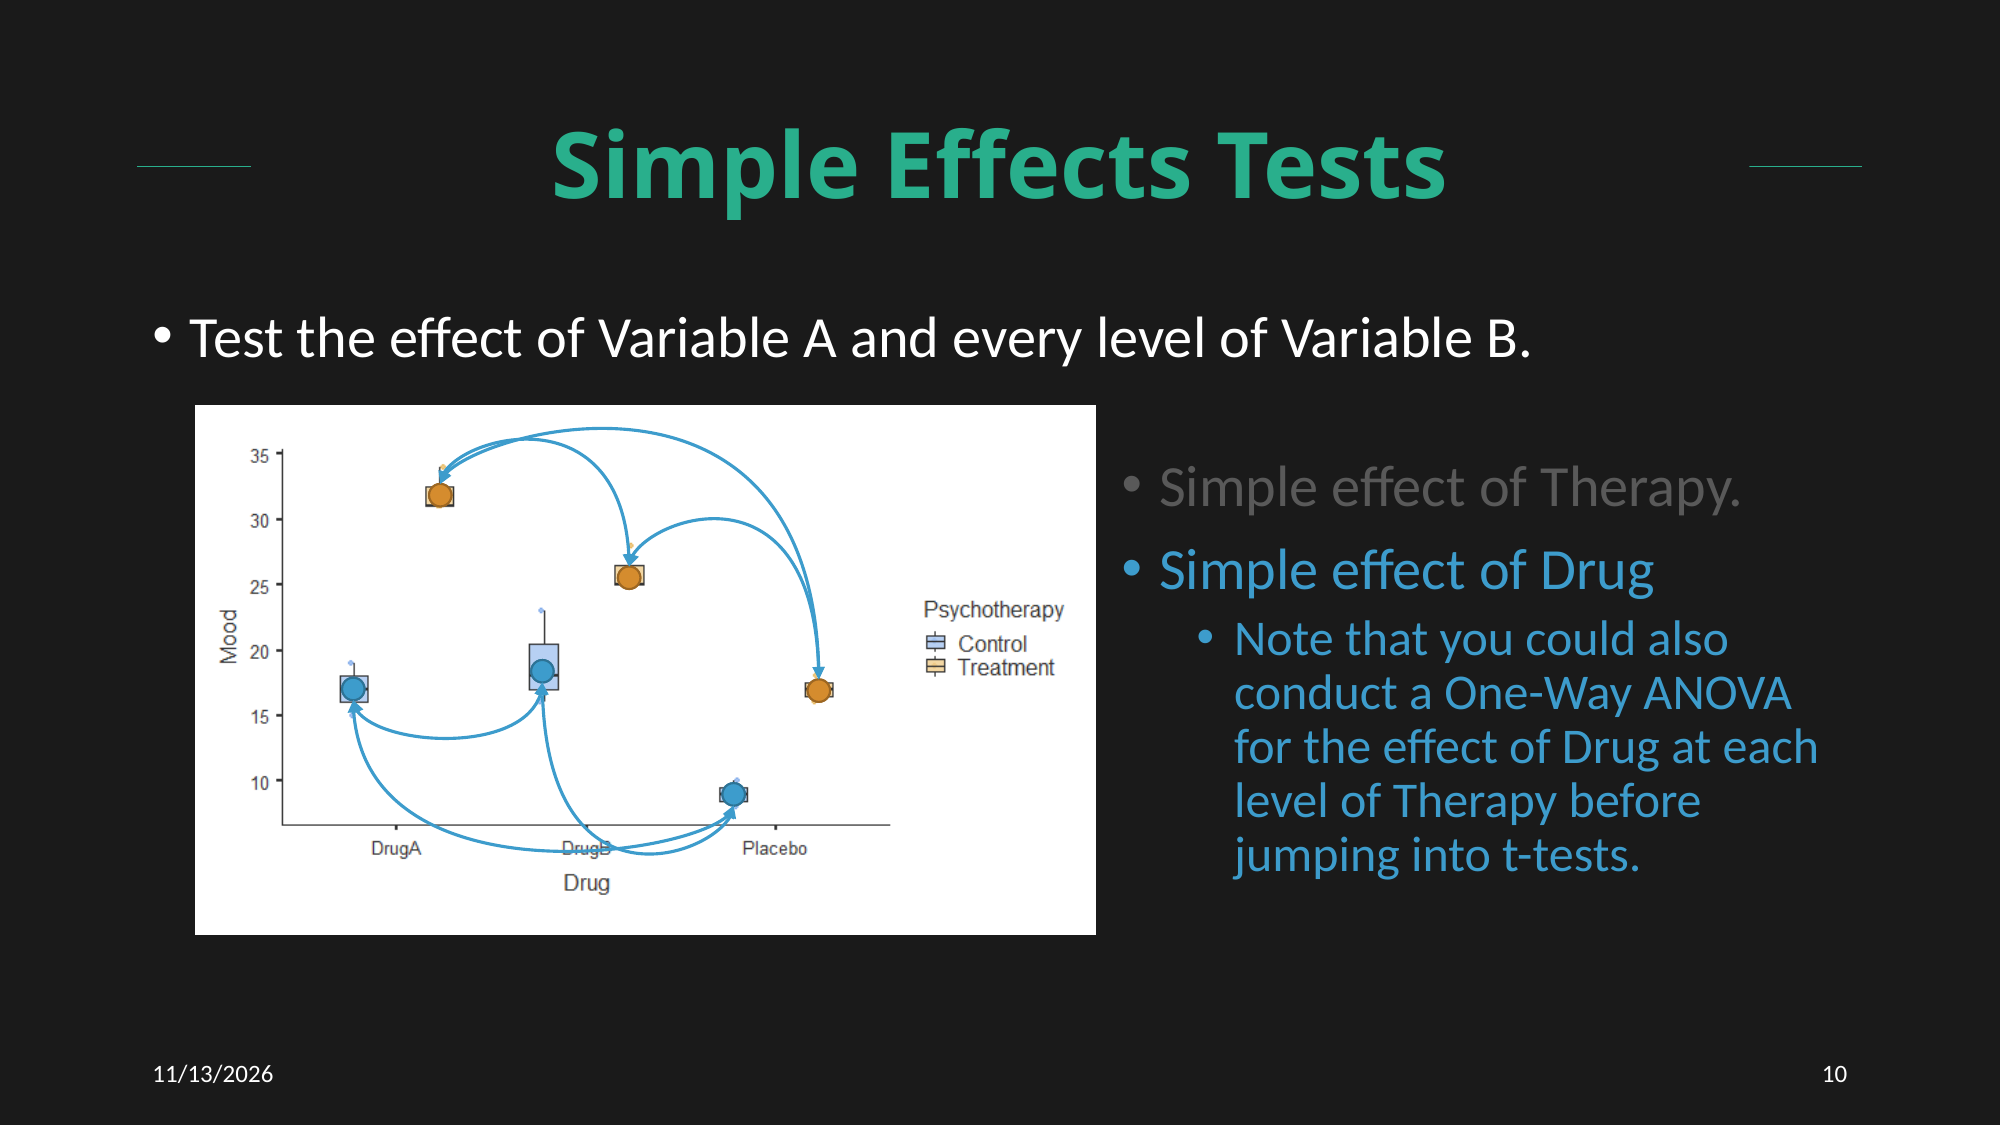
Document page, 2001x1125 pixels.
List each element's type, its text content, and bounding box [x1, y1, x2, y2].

picture [195, 405, 1096, 935]
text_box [342, 483, 831, 806]
text_box Simple effect of Therapy. Simple effect of Drug Note that you could also conduct a One-Way ANOVA for the effect of Drug at each level of Therapy before jumping into t-tests. [1106, 448, 1863, 931]
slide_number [137, 1042, 588, 1103]
list Test the effect of Variable A and every level of Variable B. [137, 299, 1863, 390]
slide_number 10 [1412, 1042, 1863, 1103]
title Simple Effects Tests [251, 59, 1750, 278]
